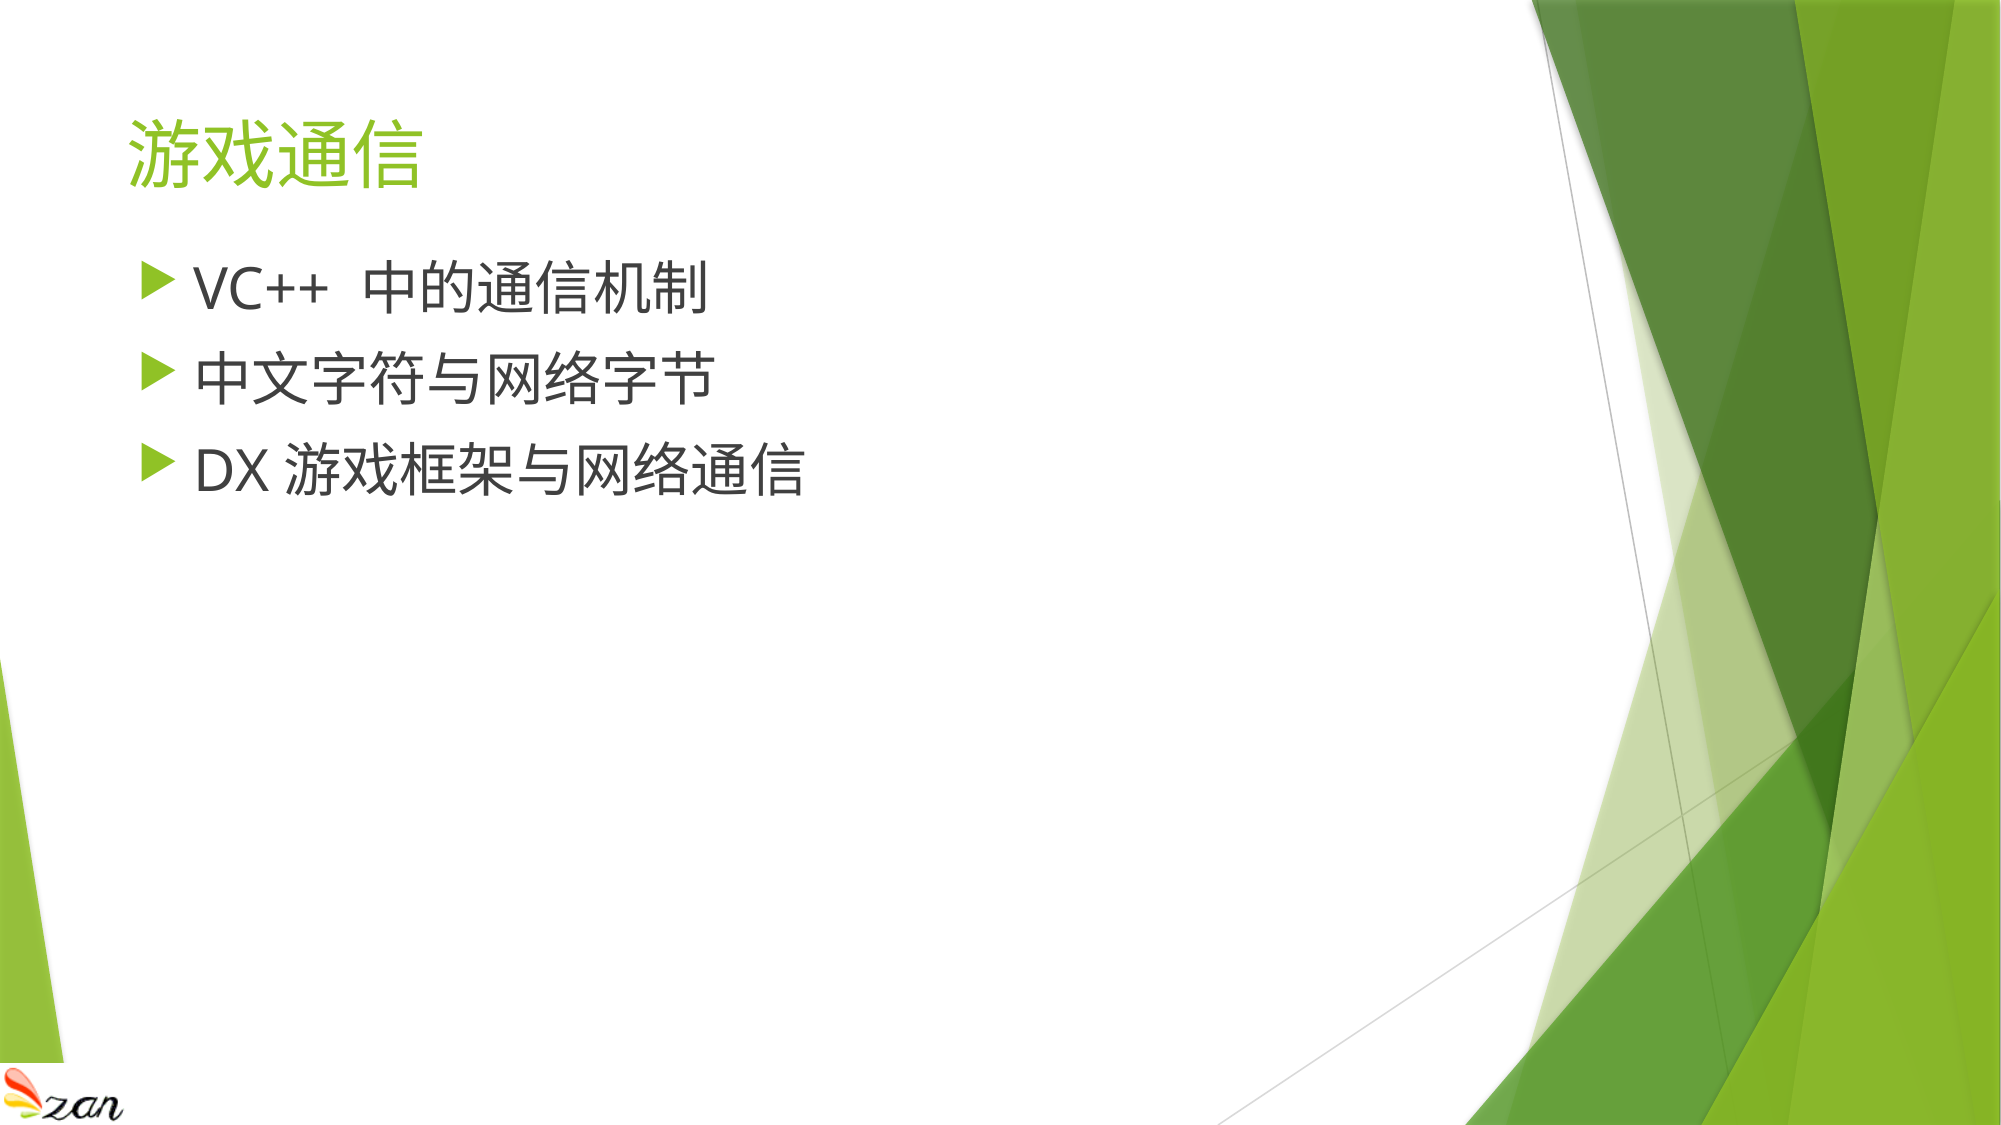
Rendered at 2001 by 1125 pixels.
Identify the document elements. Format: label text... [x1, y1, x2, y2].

title 游戏通信 [111, 99, 1522, 317]
list VC++ 中的通信机制 中文字符与网络字节 DX游戏框架与网络通信 [122, 244, 1087, 579]
picture [0, 1063, 128, 1125]
